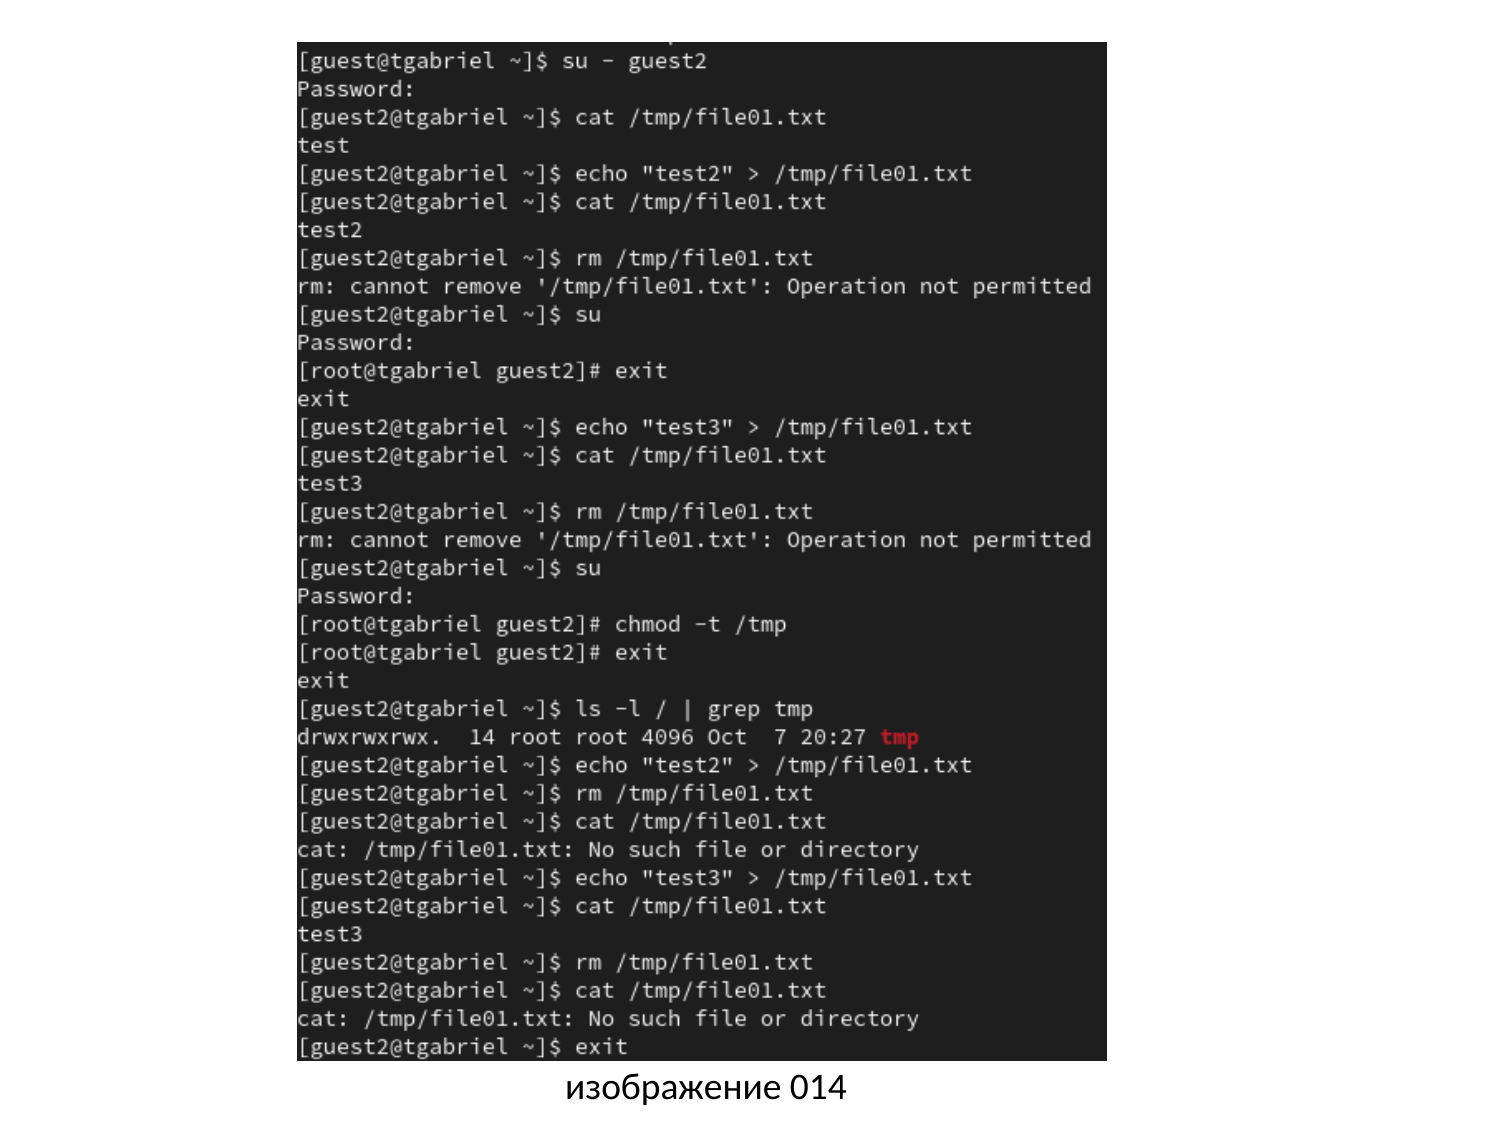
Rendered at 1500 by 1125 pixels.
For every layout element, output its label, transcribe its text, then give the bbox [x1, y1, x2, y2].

picture [297, 42, 1107, 1061]
text_box изображение 014 [31, 1054, 1382, 1125]
